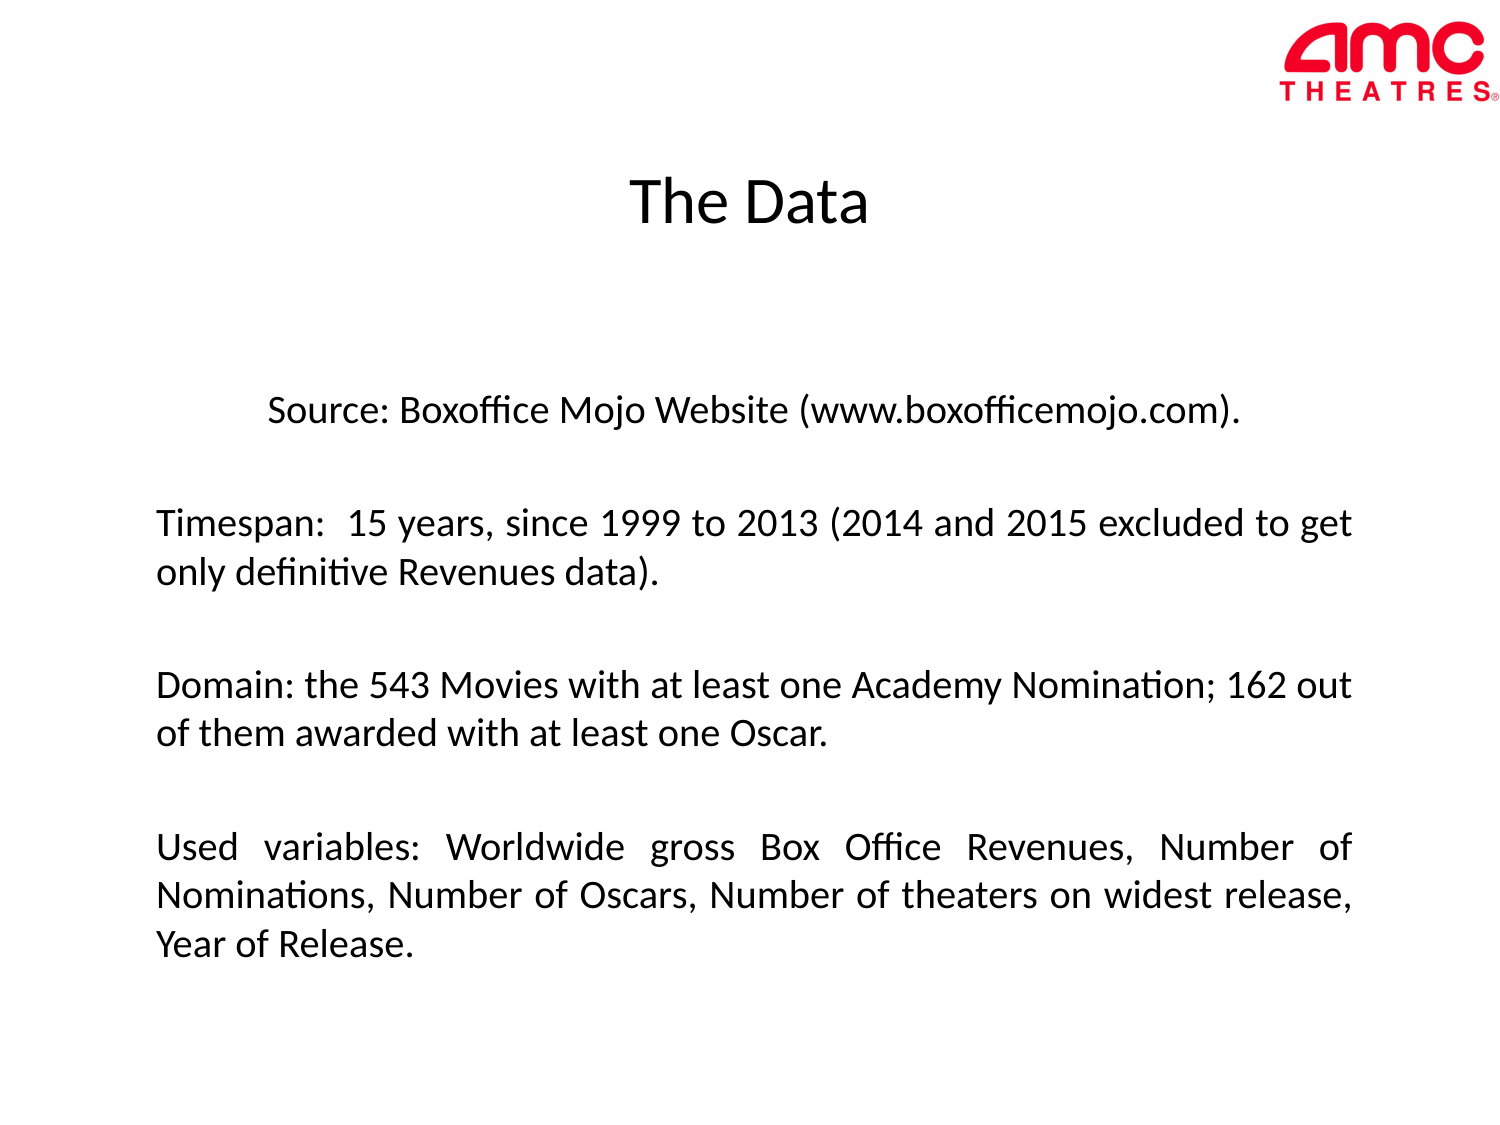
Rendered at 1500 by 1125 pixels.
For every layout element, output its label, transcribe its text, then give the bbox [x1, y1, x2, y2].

list Source: Boxoffice Mojo Website (www.boxofficemojo.com). Timespan: 15 years, since 1999 to 2013 (2014 and 2015 excluded to get only definitive Revenues data). Domain: the 543 Movies with at least one Academy Nomination; 162 out of them awarded with at least one Oscar. Used variables: Worldwide gross Box Office Revenues, Number of Nominations, Number of Oscars, Number of theaters on widest release, Year of Release. [141, 375, 1370, 978]
picture [1277, 0, 1500, 126]
title The Data [75, 102, 1425, 291]
